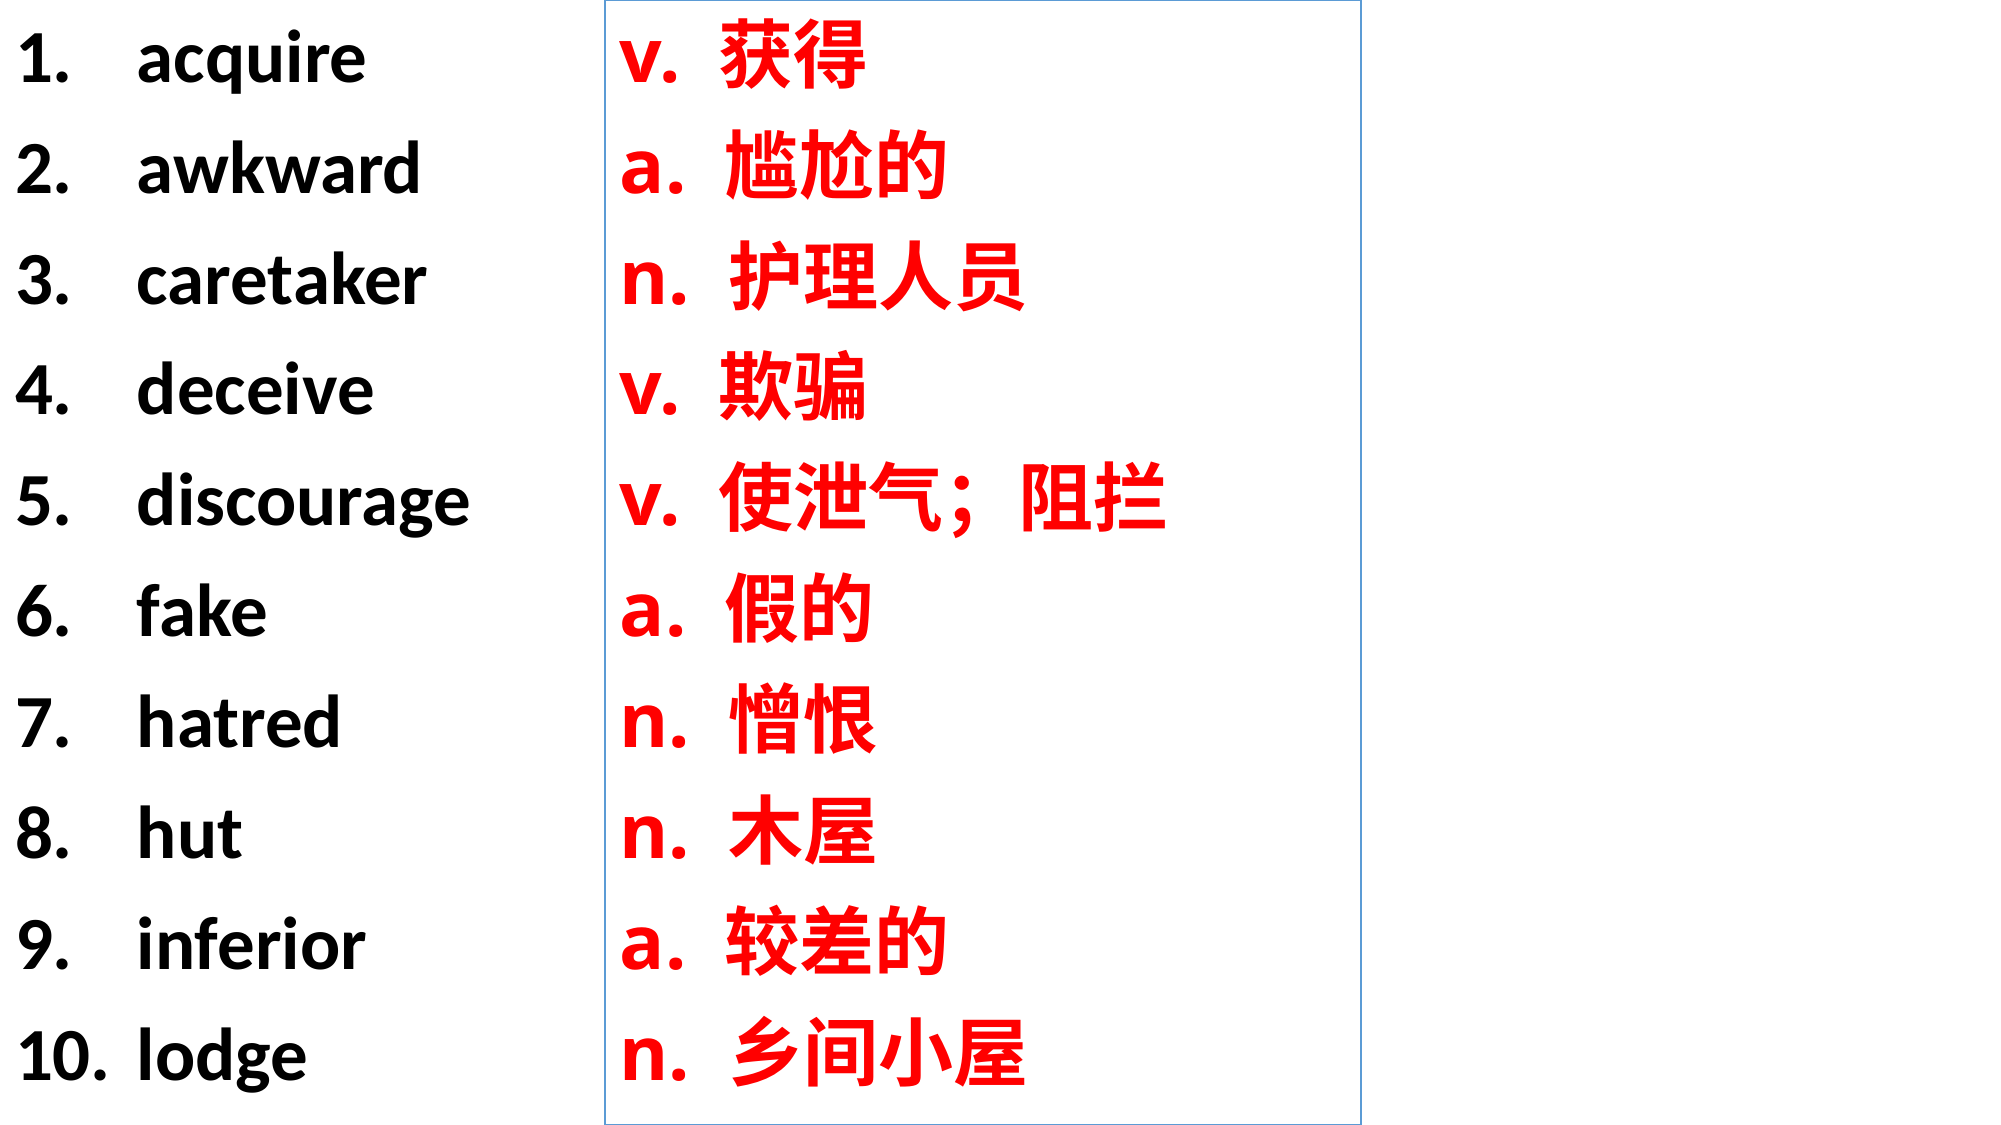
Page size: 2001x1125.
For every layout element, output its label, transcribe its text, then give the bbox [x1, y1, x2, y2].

text_box v. 获得 a. 尴尬的 n. 护理人员 v. 欺骗 v. 使泄气；阻拦 a. 假的 n. 憎恨 n. 木屋 a. 较差的 n. 乡间小屋 [604, 0, 1362, 1125]
list acquire awkward caretaker deceive discourage fake hatred hut inferior lodge [0, 0, 604, 1125]
